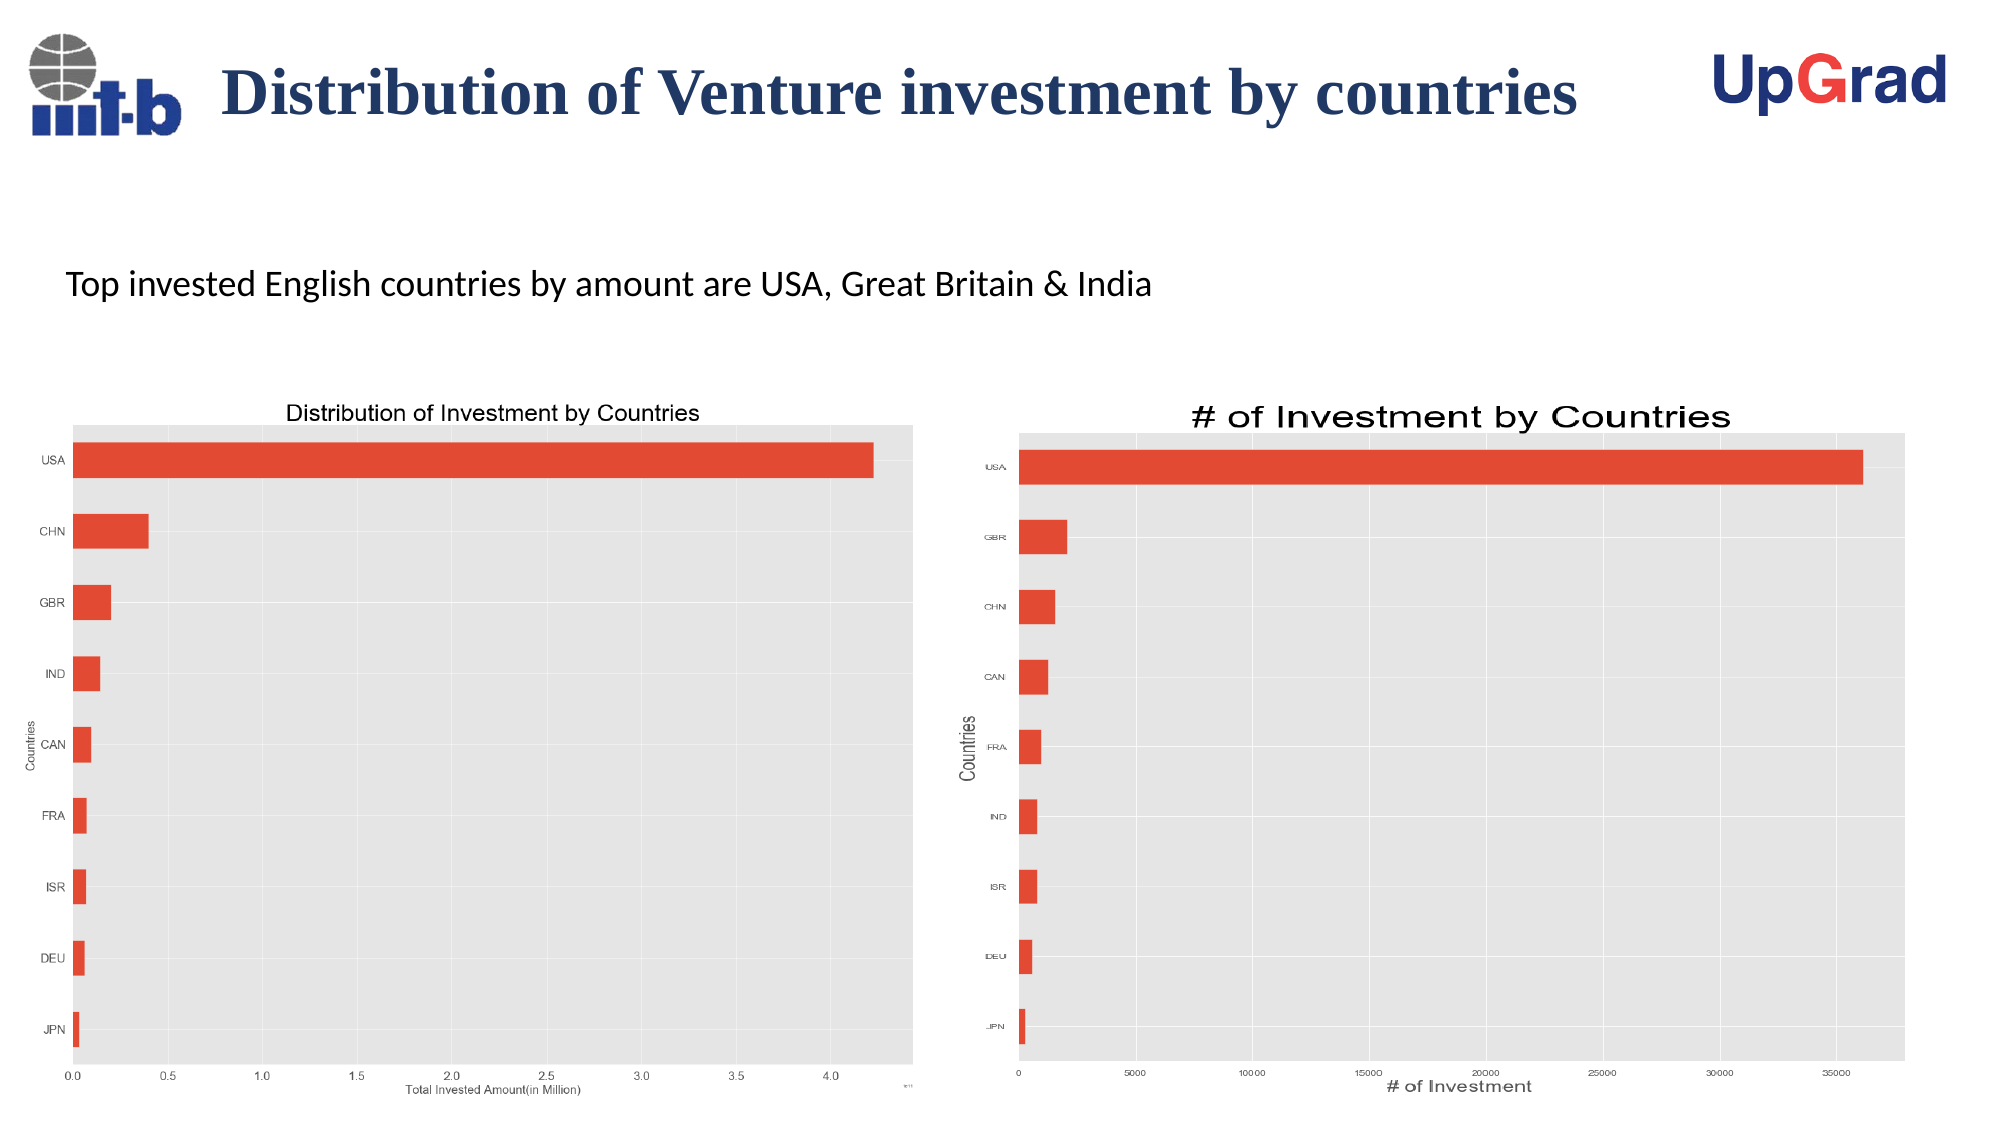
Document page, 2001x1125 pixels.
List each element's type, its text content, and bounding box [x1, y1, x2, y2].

title Distribution of Venture investment by countries [206, 22, 1735, 164]
picture [1735, 53, 1952, 116]
picture [0, 29, 206, 163]
picture [952, 400, 1913, 1100]
picture [21, 400, 917, 1100]
text_box Top invested English countries by amount are USA, Great Britain & India [50, 251, 1364, 312]
